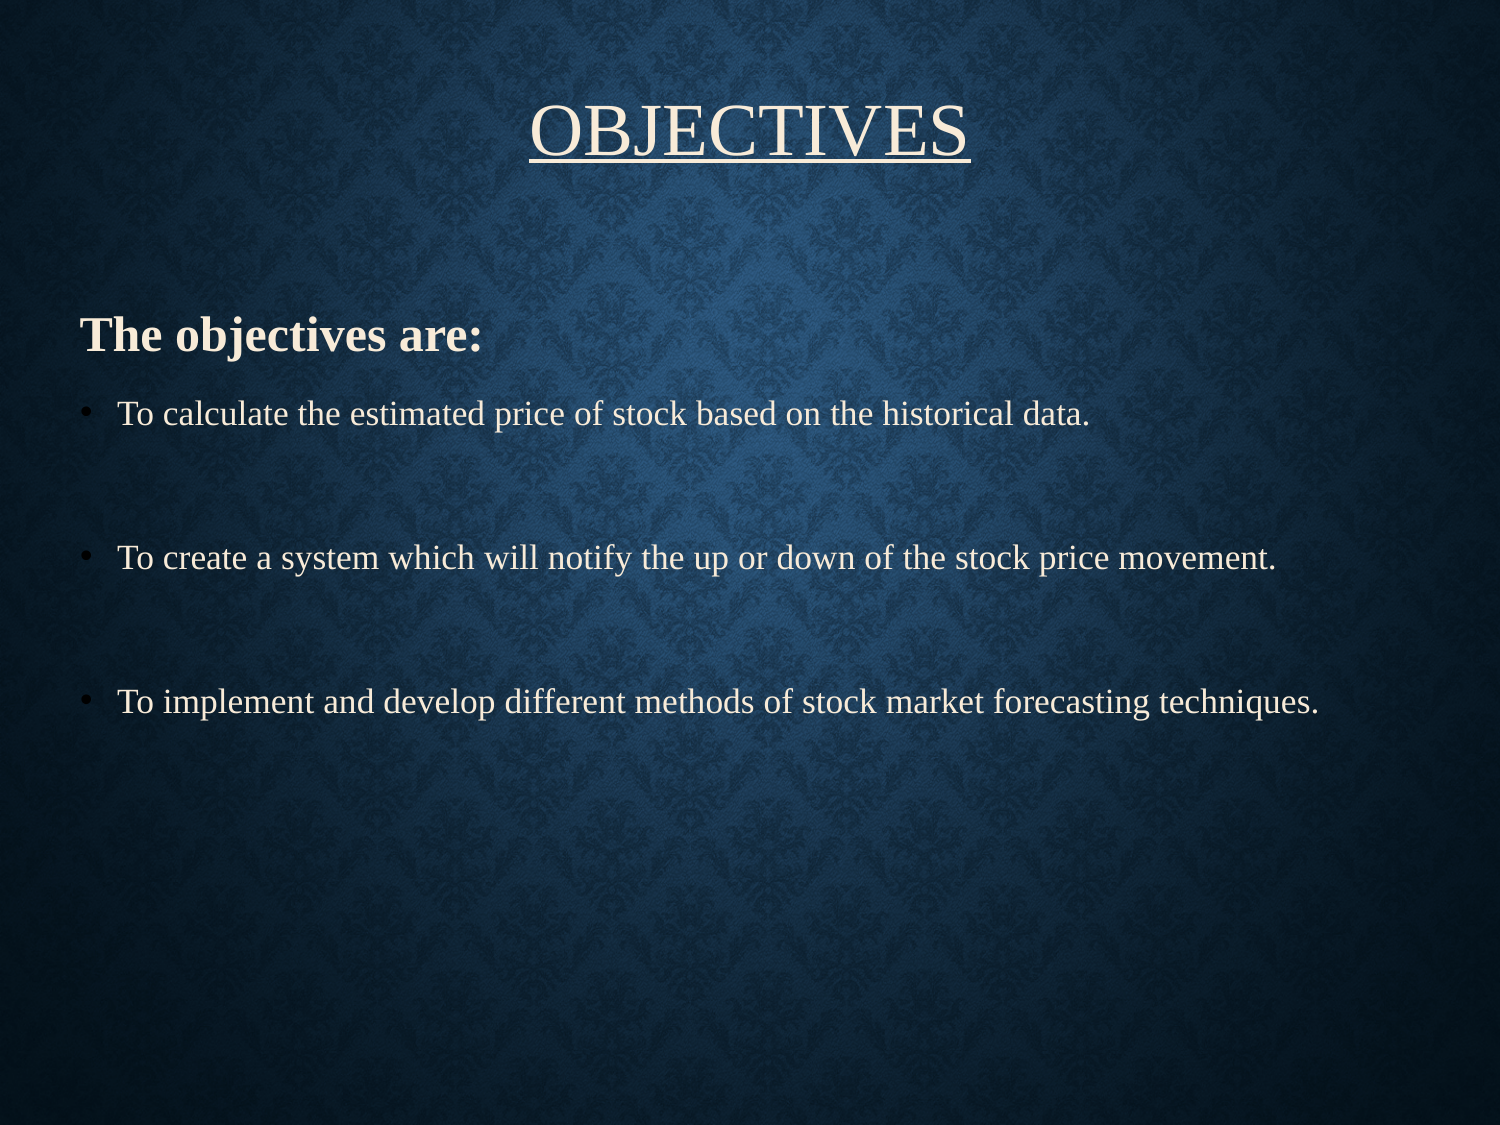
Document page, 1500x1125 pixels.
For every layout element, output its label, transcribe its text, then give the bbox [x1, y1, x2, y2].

text_box The objectives are: To calculate the estimated price of stock based on the historical data. To create a system which will notify the up or down of the stock price movement. To implement and develop different methods of stock market forecasting techniques. [64, 281, 1340, 844]
text_box Objectives [112, 0, 1388, 262]
